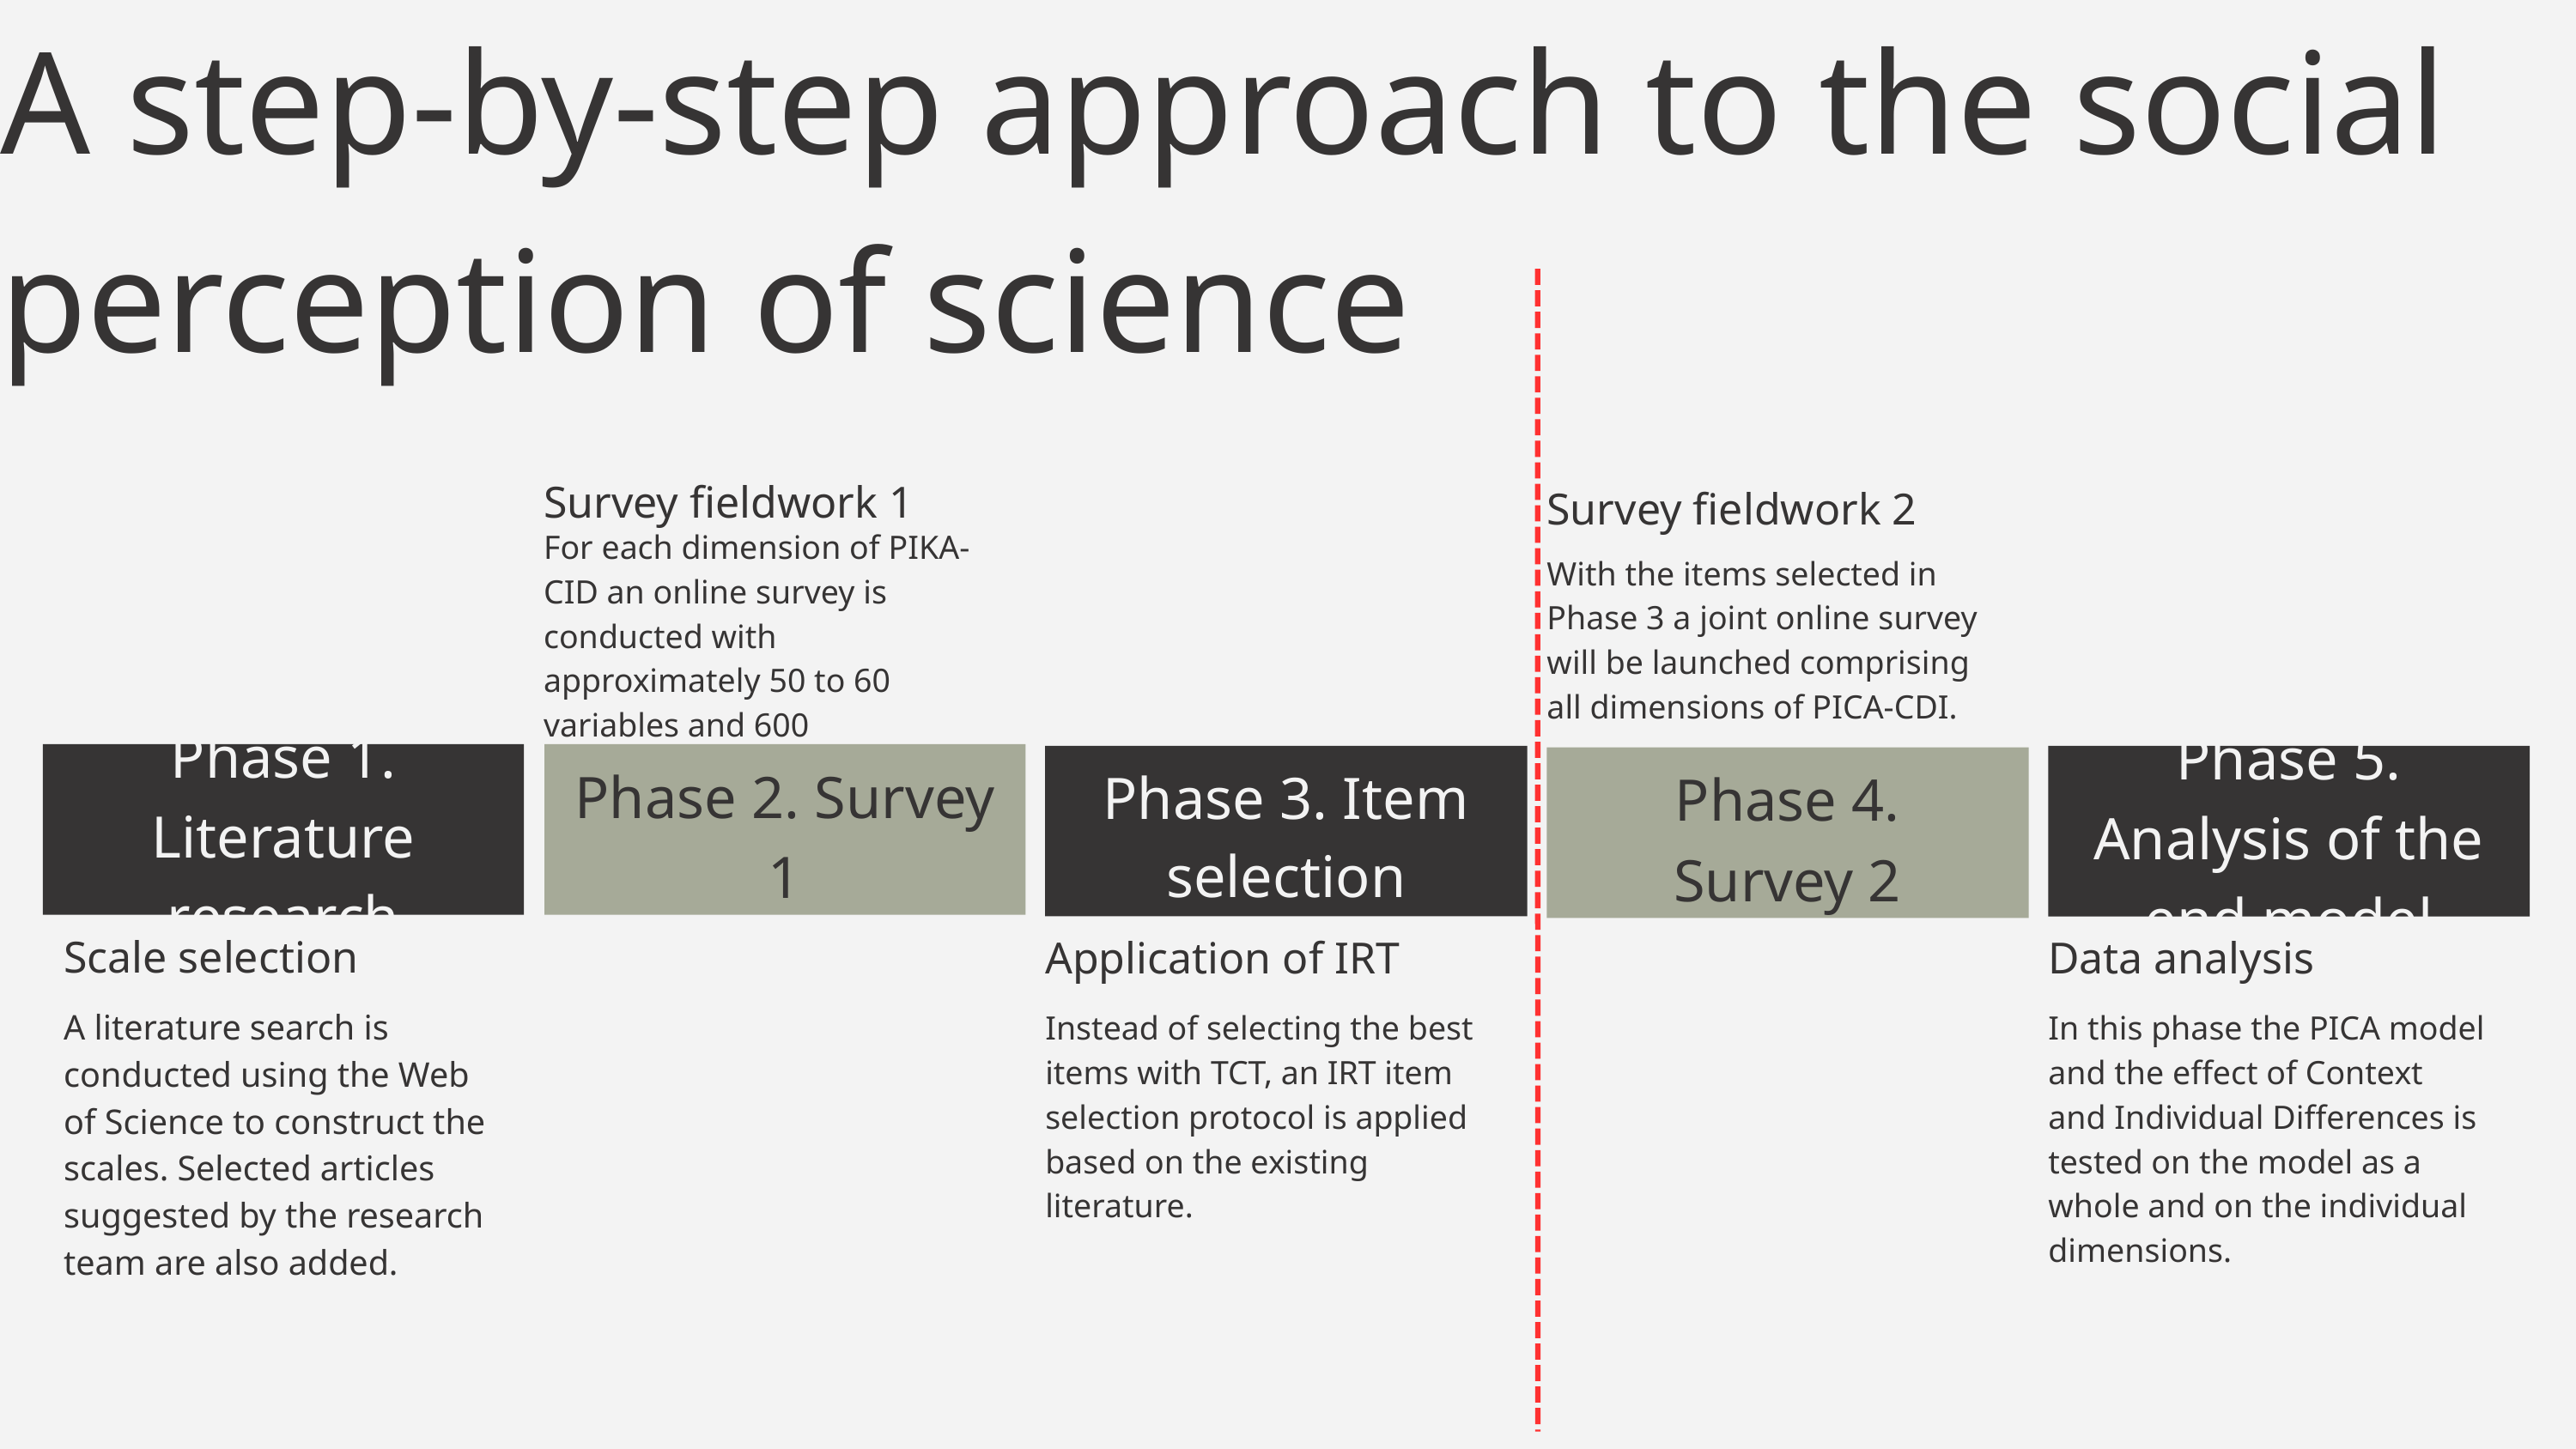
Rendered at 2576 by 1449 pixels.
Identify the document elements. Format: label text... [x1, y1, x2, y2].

text_box For each dimension of PIKA-CID an online survey is conducted with approximately 50 to 60 variables and 600 observations. [544, 527, 981, 743]
text_box Phase 2. Survey 1 [543, 743, 1027, 917]
text_box A literature search is conducted using the Web of Science to construct the scales. Selected articles suggested by the research team are also added. [64, 1000, 501, 1282]
text_box Scale selection [64, 921, 501, 982]
text_box Instead of selecting the best items with TCT, an IRT item selection protocol is applied based on the existing literature. [1045, 1002, 1483, 1225]
text_box With the items selected in Phase 3 a joint online survey will be launched comprising all dimensions of PICA-CDI. [1546, 548, 1984, 726]
text_box Phase 3. Item selection [1043, 744, 1529, 919]
text_box In this phase the PICA model and the effect of Context and Individual Differences is tested on the model as a whole and on the individual dimensions. [2048, 1002, 2486, 1270]
text_box Phase 1. Literature research [41, 743, 526, 917]
text_box Survey fieldwork 1 [544, 466, 981, 527]
text_box A step-by-step approach to the social perception of science [0, 0, 2576, 380]
text_box Phase 4. Survey 2 [1545, 746, 2031, 919]
text_box Phase 5. Analysis of the end model [2046, 744, 2531, 919]
text_box Survey fieldwork 2 [1546, 473, 1984, 534]
text_box Application of IRT [1045, 922, 1483, 983]
text_box Data analysis [2048, 922, 2486, 983]
